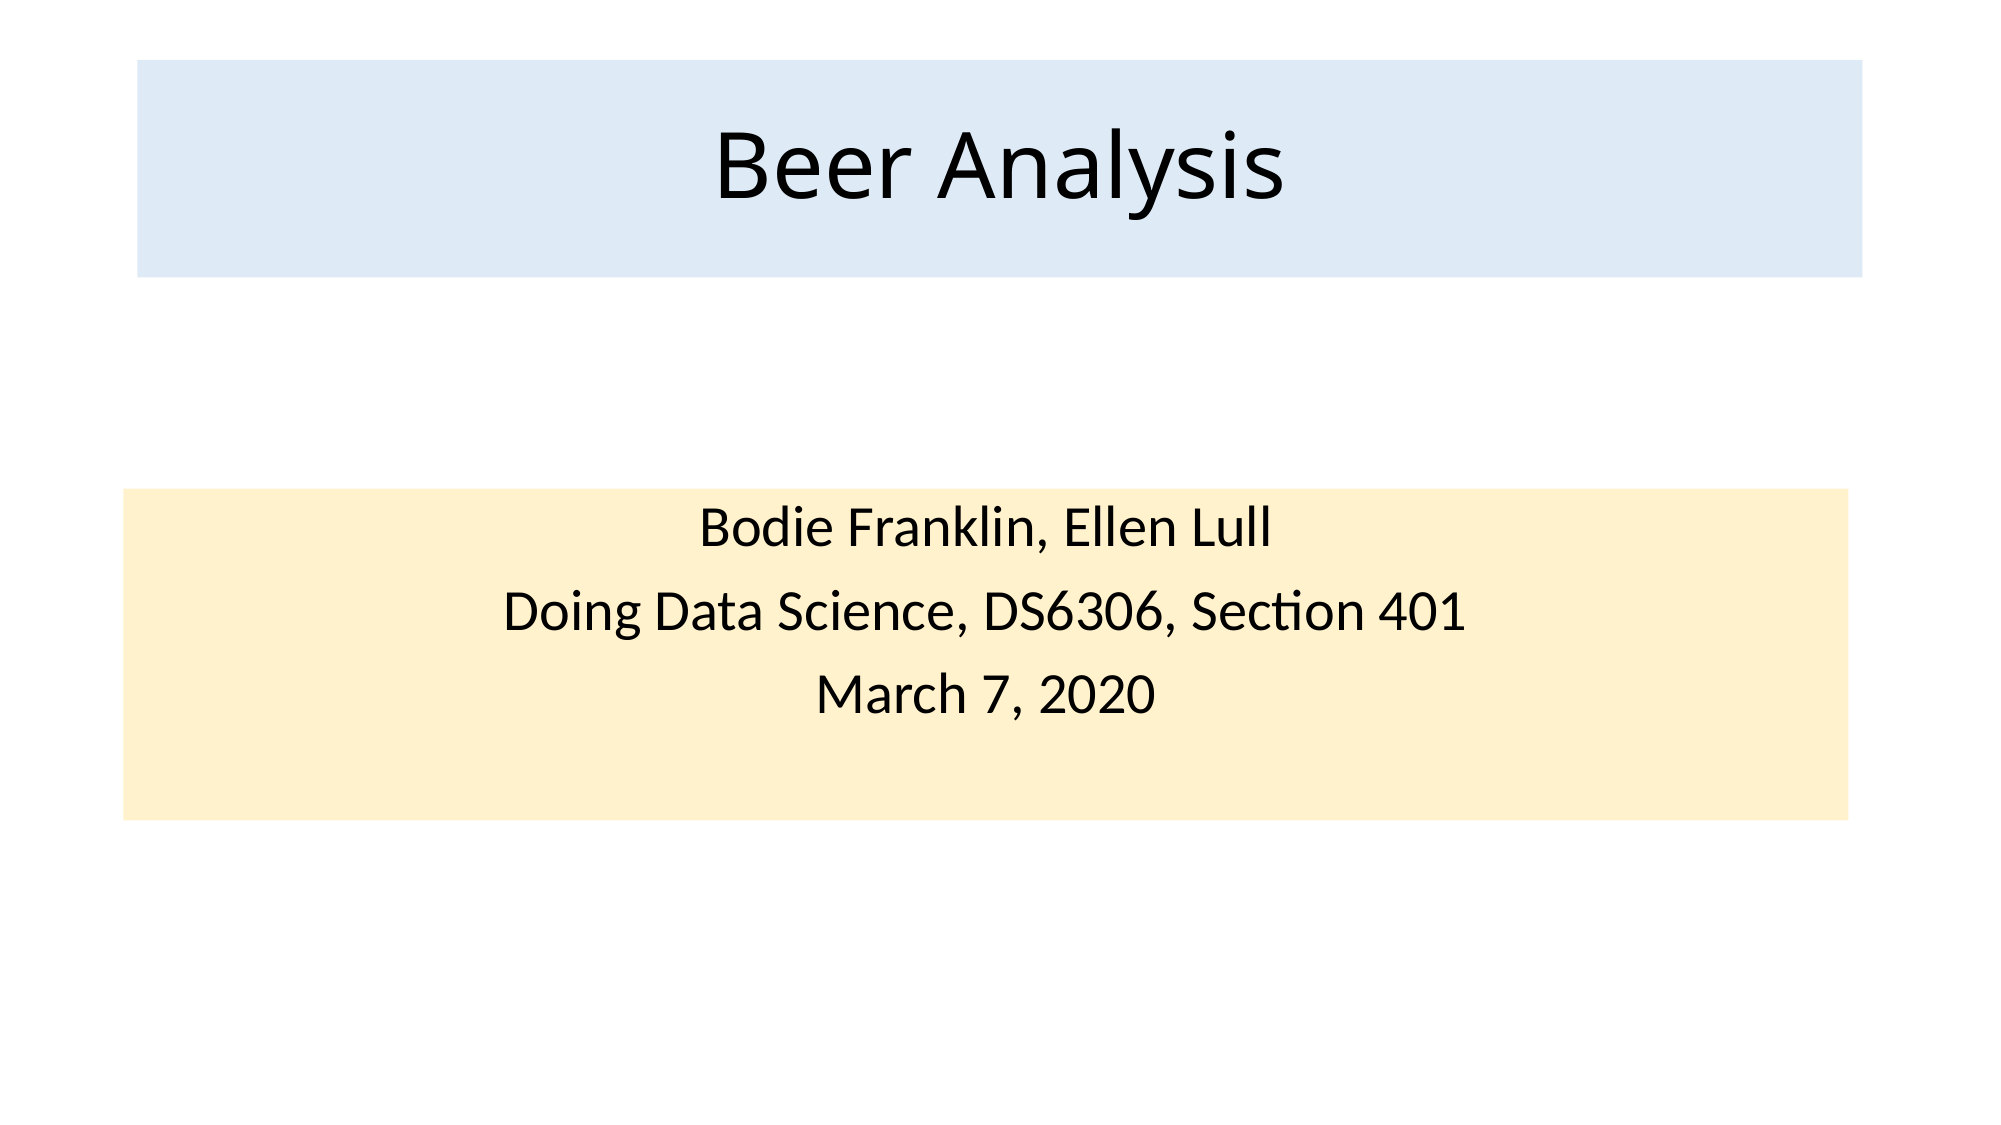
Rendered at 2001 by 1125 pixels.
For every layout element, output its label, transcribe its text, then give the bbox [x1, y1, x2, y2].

list Bodie Franklin, Ellen Lull Doing Data Science, DS6306, Section 401 March 7, 2020 [123, 488, 1849, 821]
title Beer Analysis [137, 59, 1863, 278]
